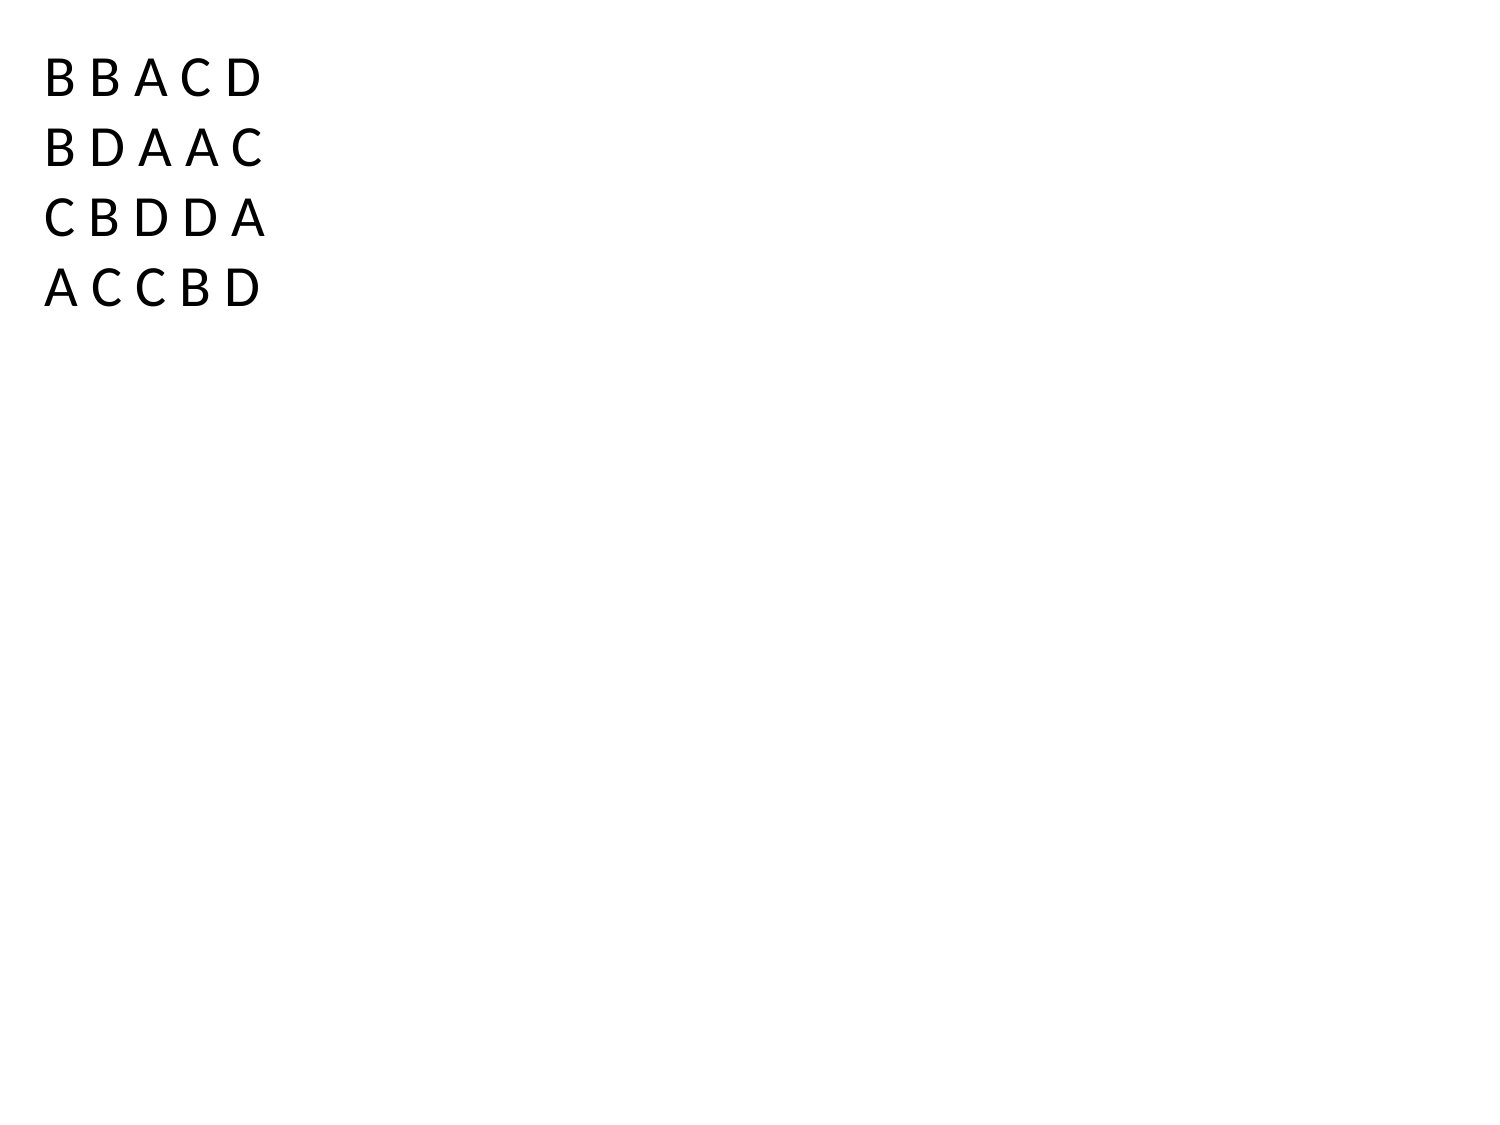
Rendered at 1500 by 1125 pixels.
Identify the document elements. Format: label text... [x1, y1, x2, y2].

text_box B B A C D B D A A C C B D D A A C C B D [29, 30, 1282, 326]
